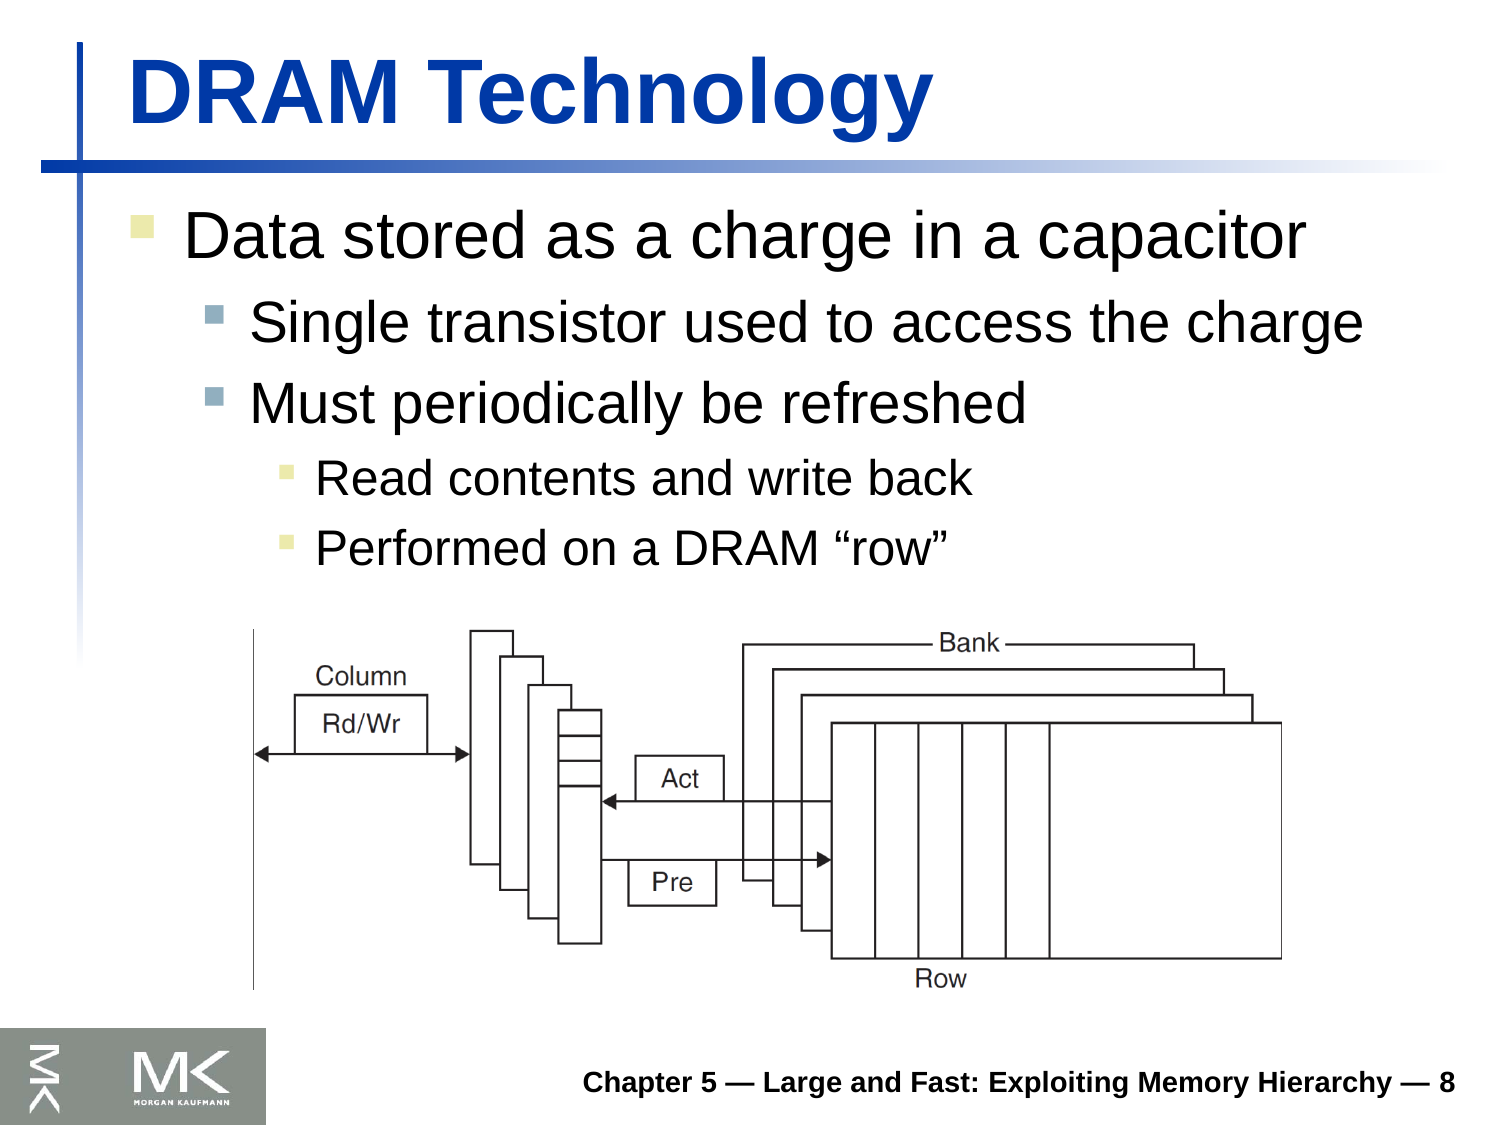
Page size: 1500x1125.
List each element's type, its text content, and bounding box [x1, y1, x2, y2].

picture [253, 629, 1282, 990]
footer Chapter 5 — Large and Fast: Exploiting Memory Hierarchy — 8 [277, 1046, 1471, 1106]
title DRAM Technology [112, 23, 1468, 149]
picture [0, 1028, 266, 1125]
list Data stored as a charge in a capacitor Single transistor used to access the charge Must periodically be refreshed Read contents and write back Performed on a DRAM “row” [112, 184, 1424, 1024]
